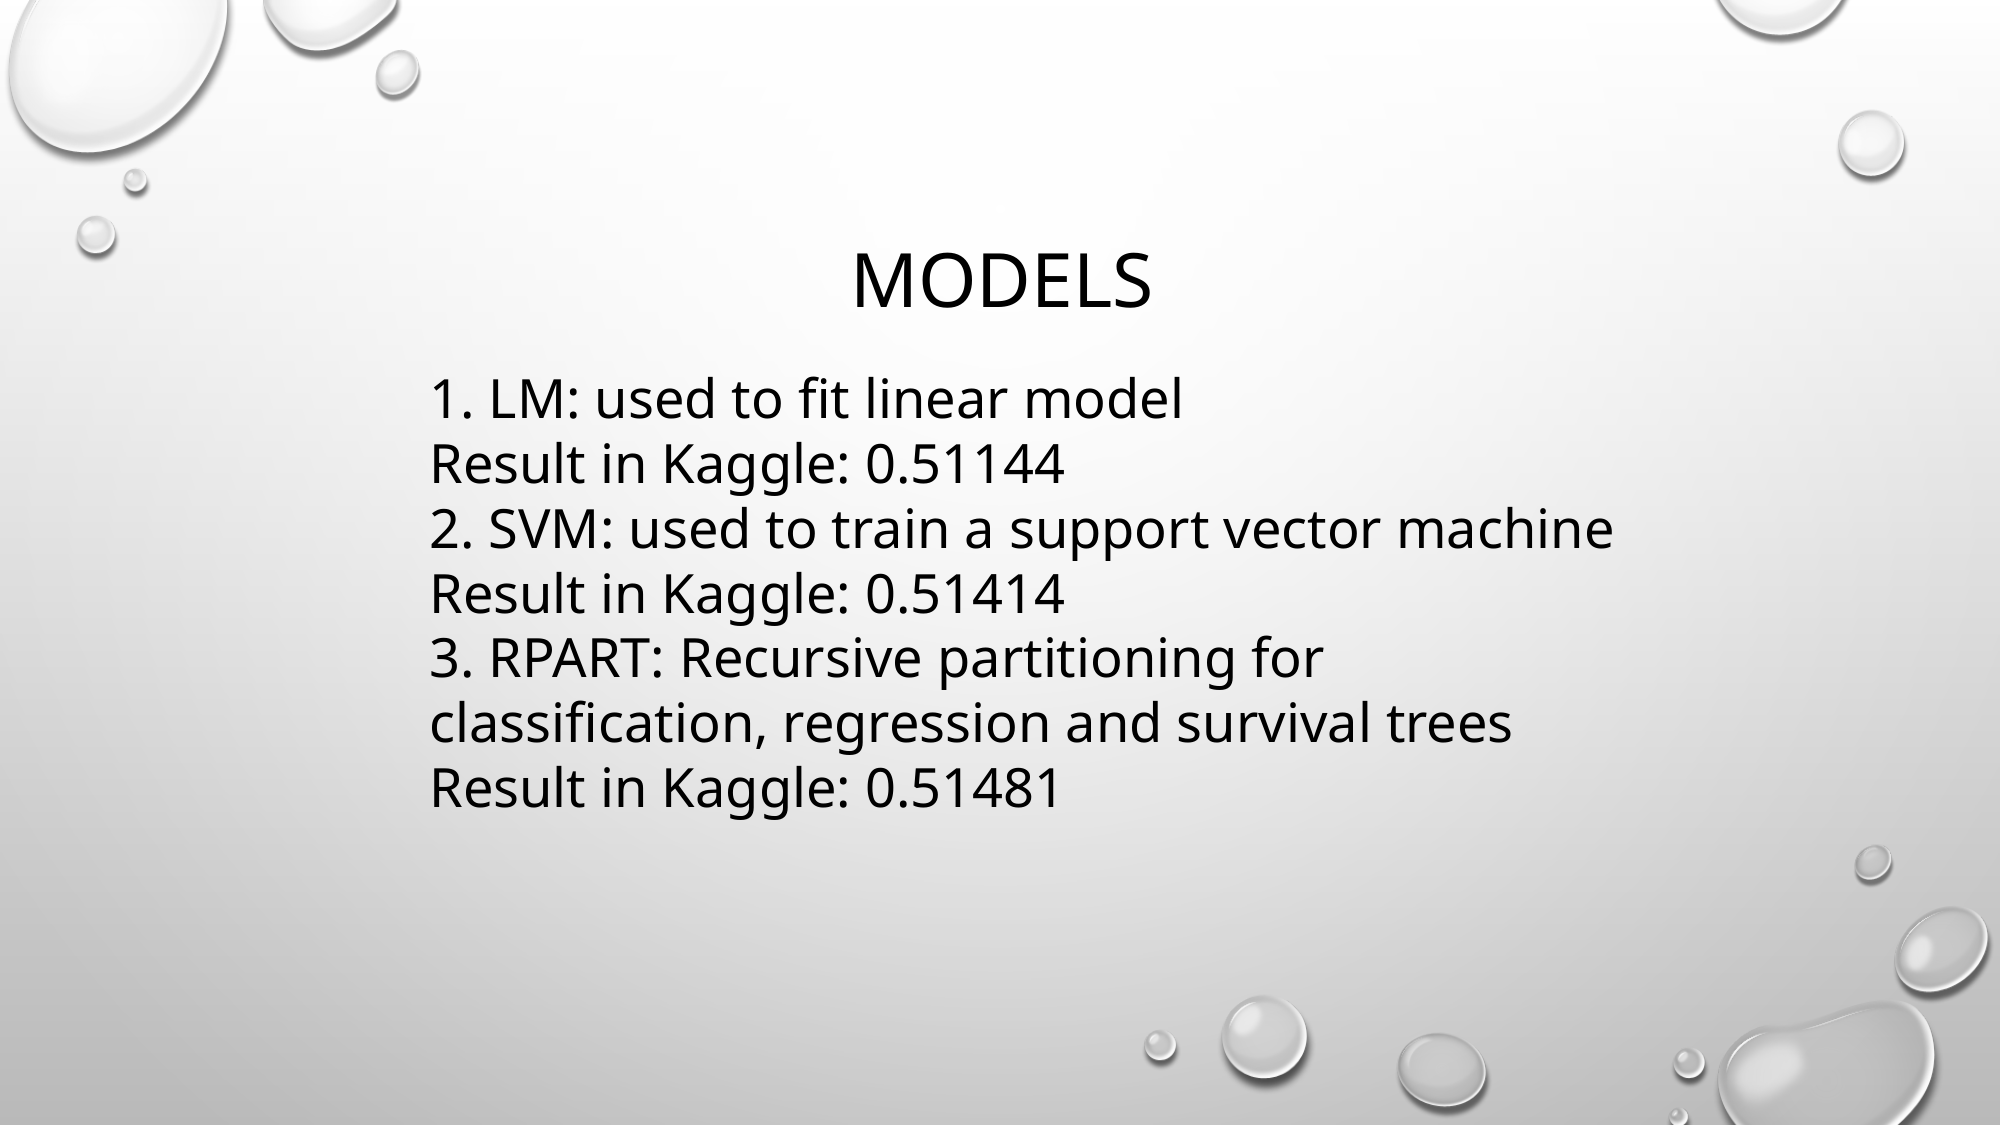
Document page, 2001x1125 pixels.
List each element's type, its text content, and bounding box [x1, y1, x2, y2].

picture [0, 0, 2000, 1125]
text_box 1. LM: used to fit linear model Result in Kaggle: 0.51144 2. SVM: used to train a support vector machine Result in Kaggle: 0.51414 3. RPART: Recursive partitioning for classification, regression and survival trees Result in Kaggle: 0.51481 [414, 356, 1683, 827]
title Models [152, 152, 1853, 414]
